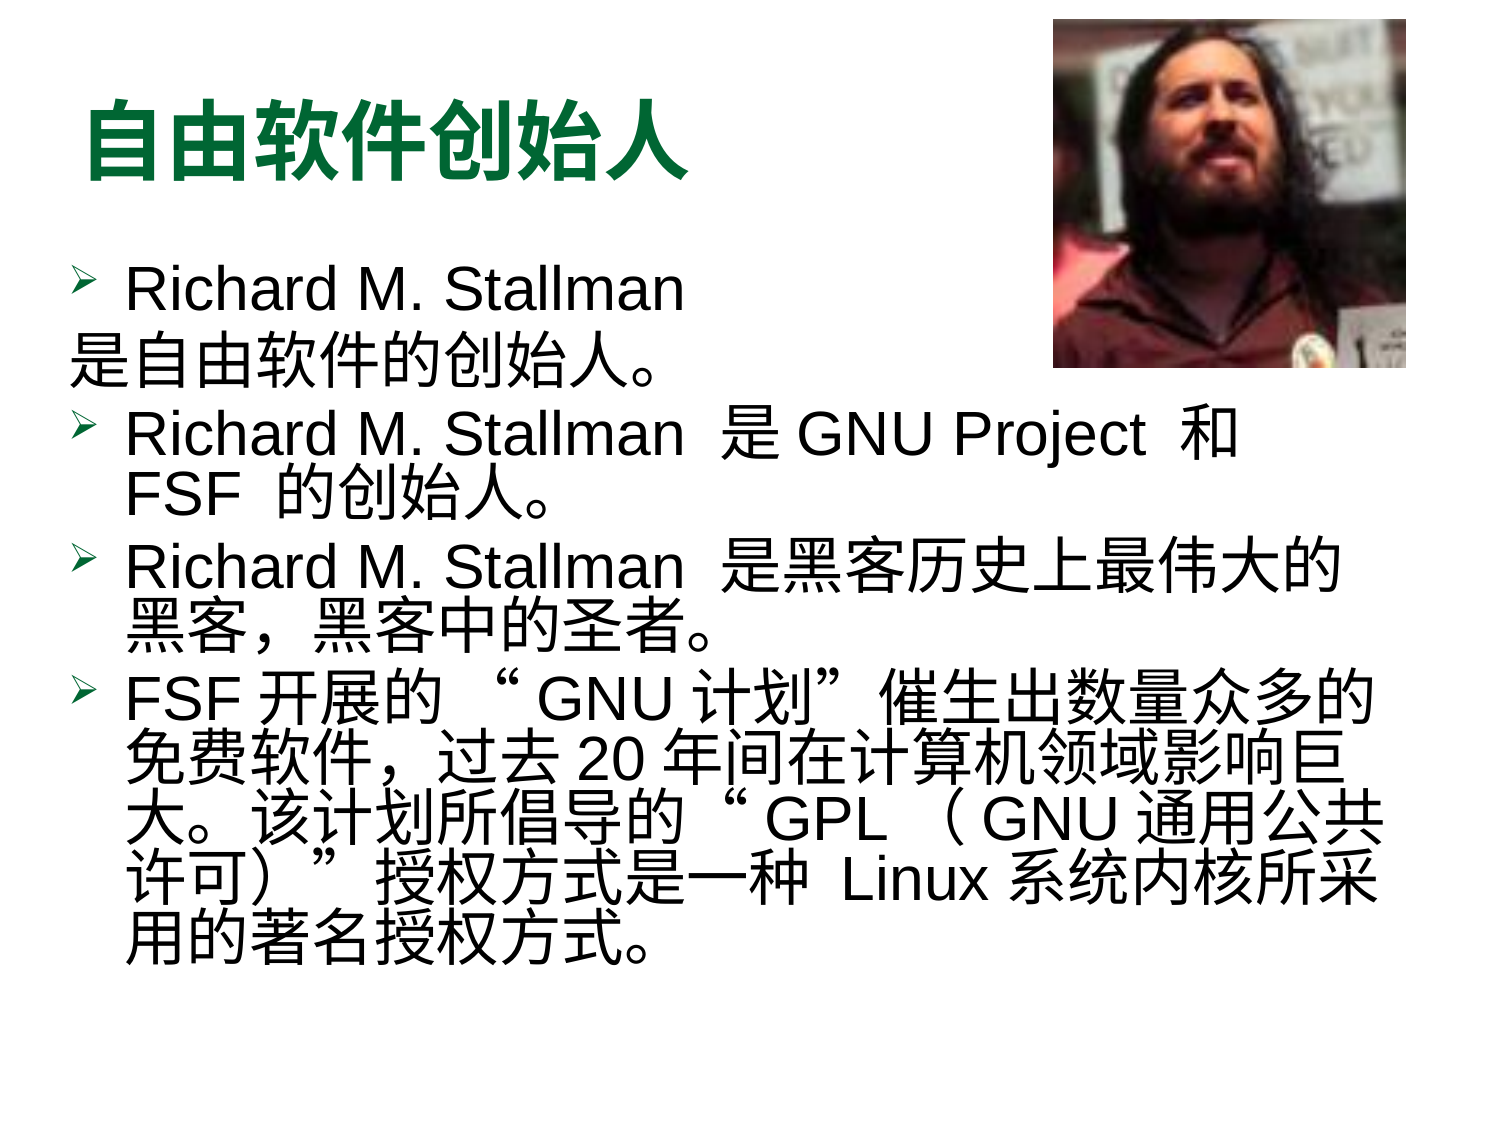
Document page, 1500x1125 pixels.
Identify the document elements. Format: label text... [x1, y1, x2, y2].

picture [1053, 18, 1406, 369]
title 自由软件创始人 [63, 78, 736, 201]
list Richard M. Stallman 是自由软件的创始人。 Richard M. Stallman 是GNU Project 和 FSF 的创始人。 Richard M. Stallman 是黑客历史上最伟大的黑客，黑客中的圣者。 FSF开展的 “GNU计划”催生出数量众多的免费软件，过去20年间在计算机领域影响巨大。该计划所倡导的“GPL（GNU通用公共许可）”授权方式是一种 Linux系统内核所采用的著名授权方式。 [53, 255, 1402, 983]
